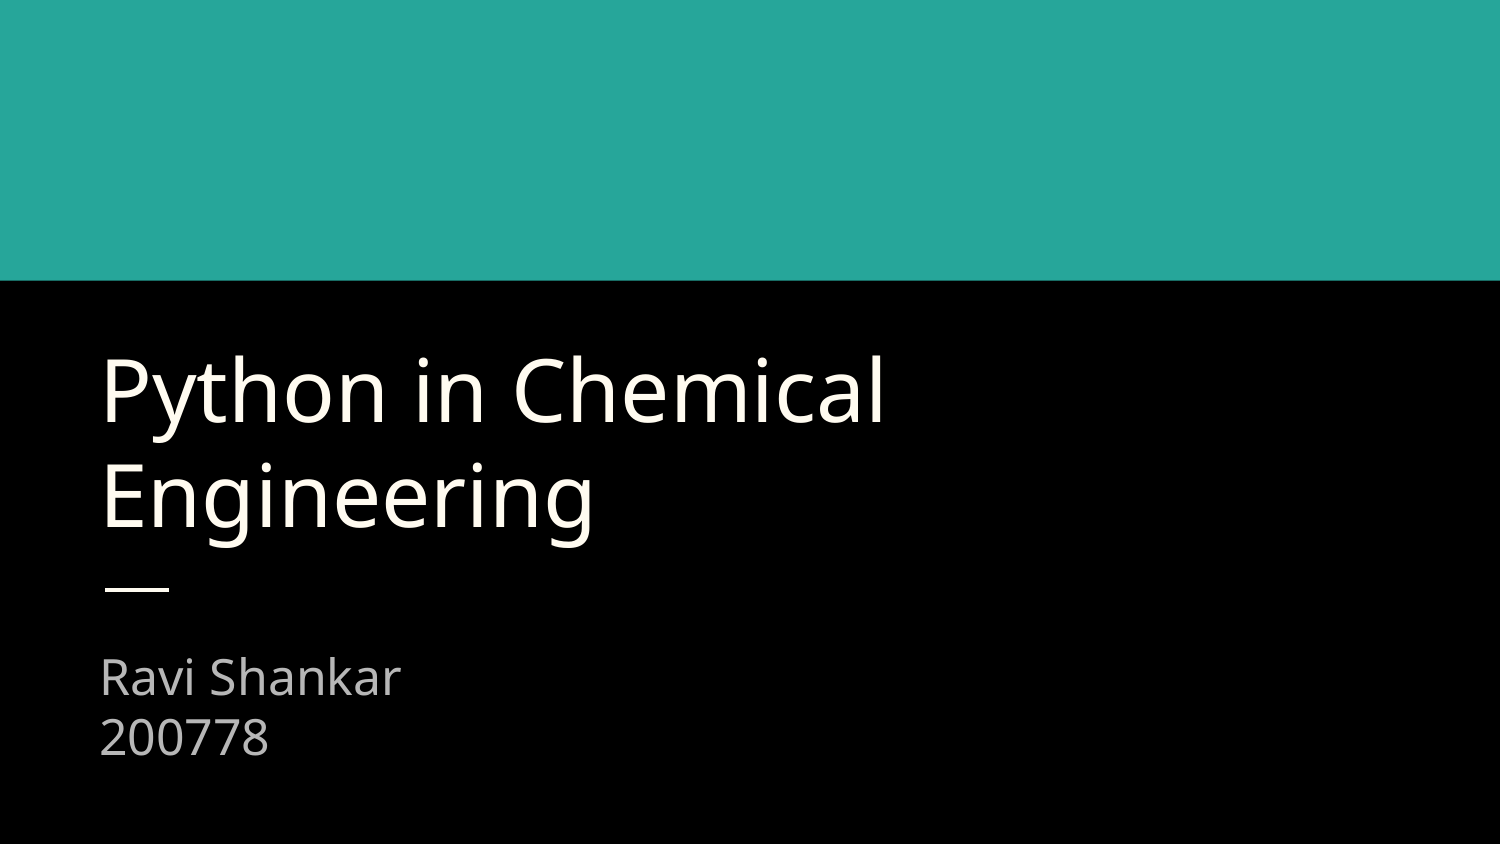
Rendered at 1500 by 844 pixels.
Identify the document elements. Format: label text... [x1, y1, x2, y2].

title Python in Chemical Engineering [84, 310, 1416, 561]
subtitle Ravi Shankar 200778 [84, 630, 1416, 760]
